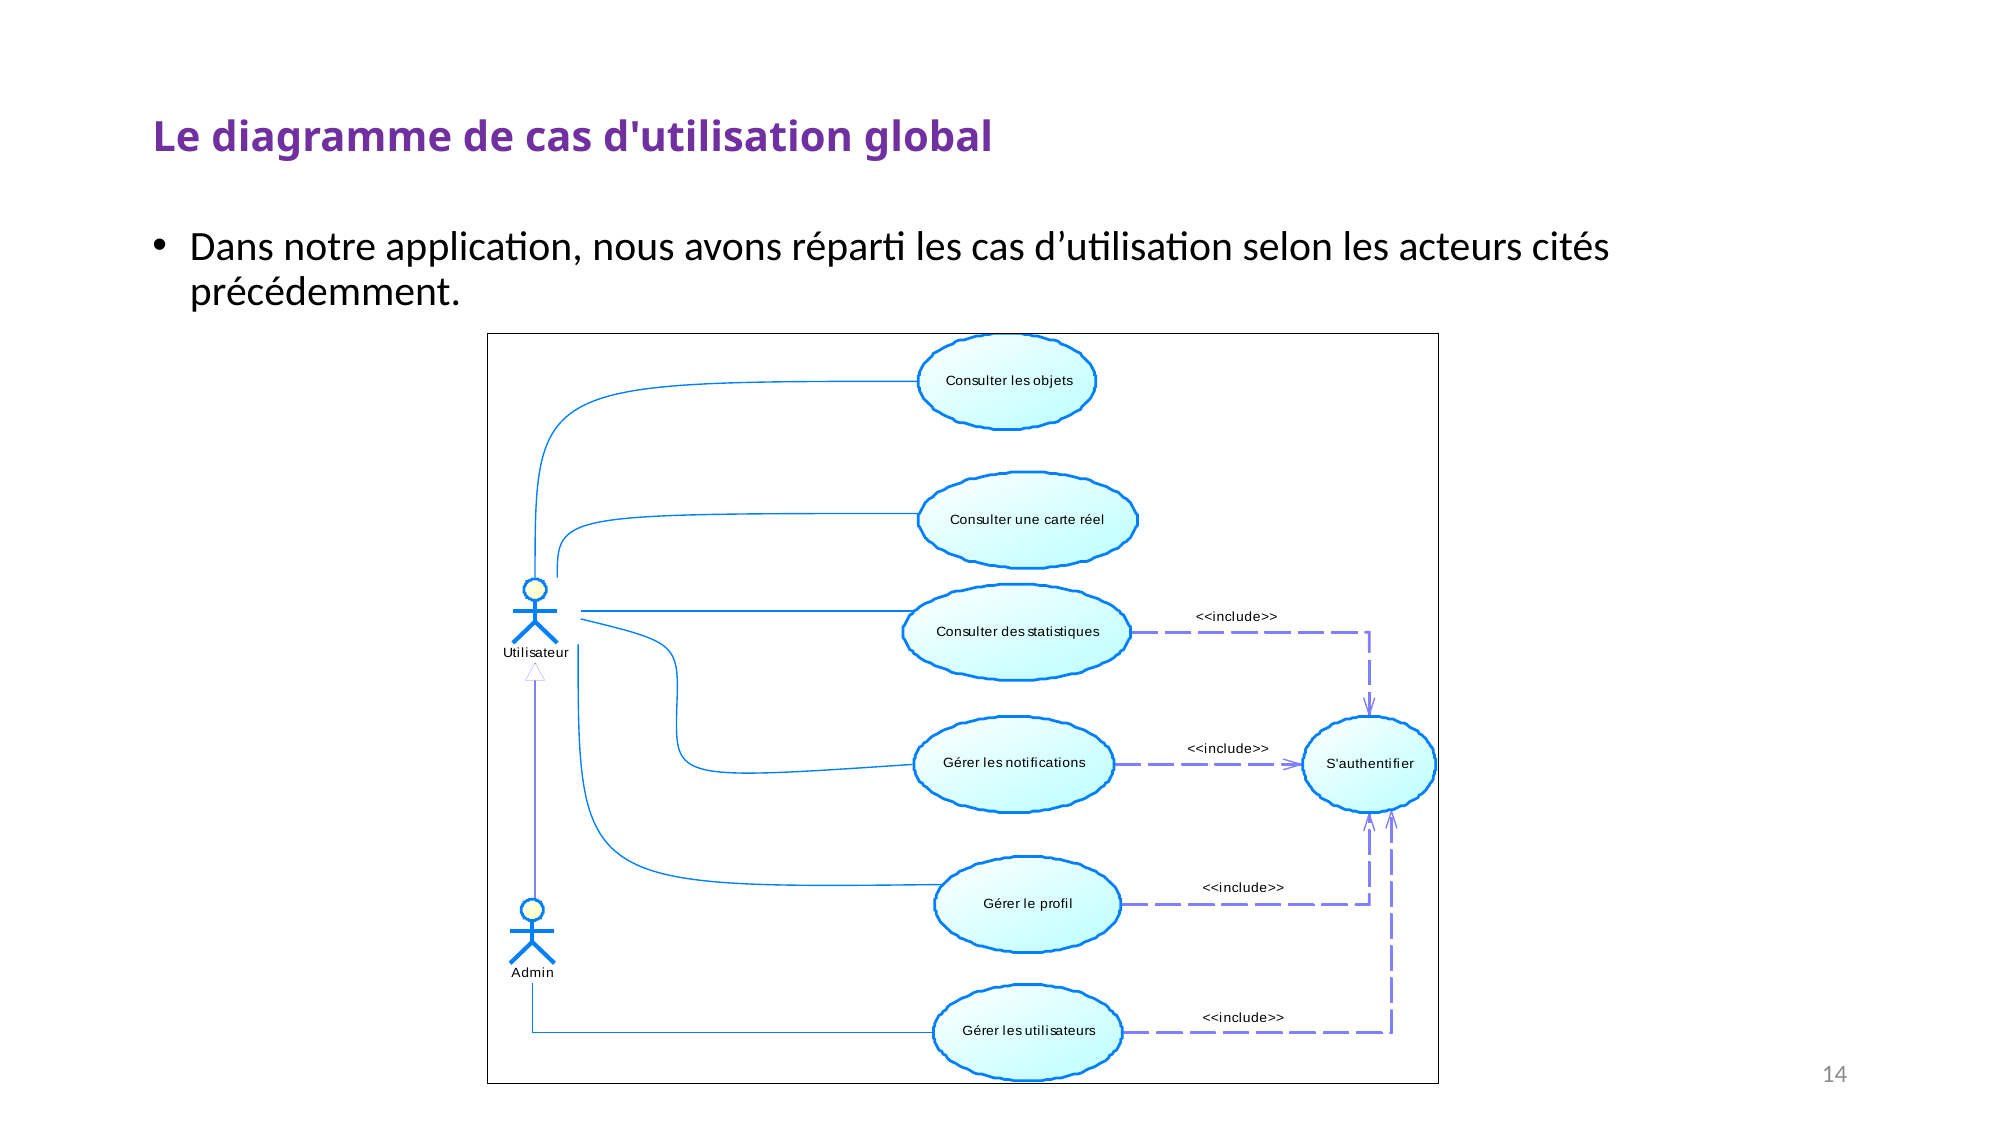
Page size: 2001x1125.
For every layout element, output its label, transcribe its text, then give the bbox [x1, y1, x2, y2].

picture [487, 333, 1439, 1084]
title Le diagramme de cas d'utilisation global [137, 59, 1863, 216]
slide_number 14 [1412, 1042, 1863, 1103]
list Dans notre application, nous avons réparti les cas d’utilisation selon les acteurs cités précédemment. [137, 216, 1863, 1014]
